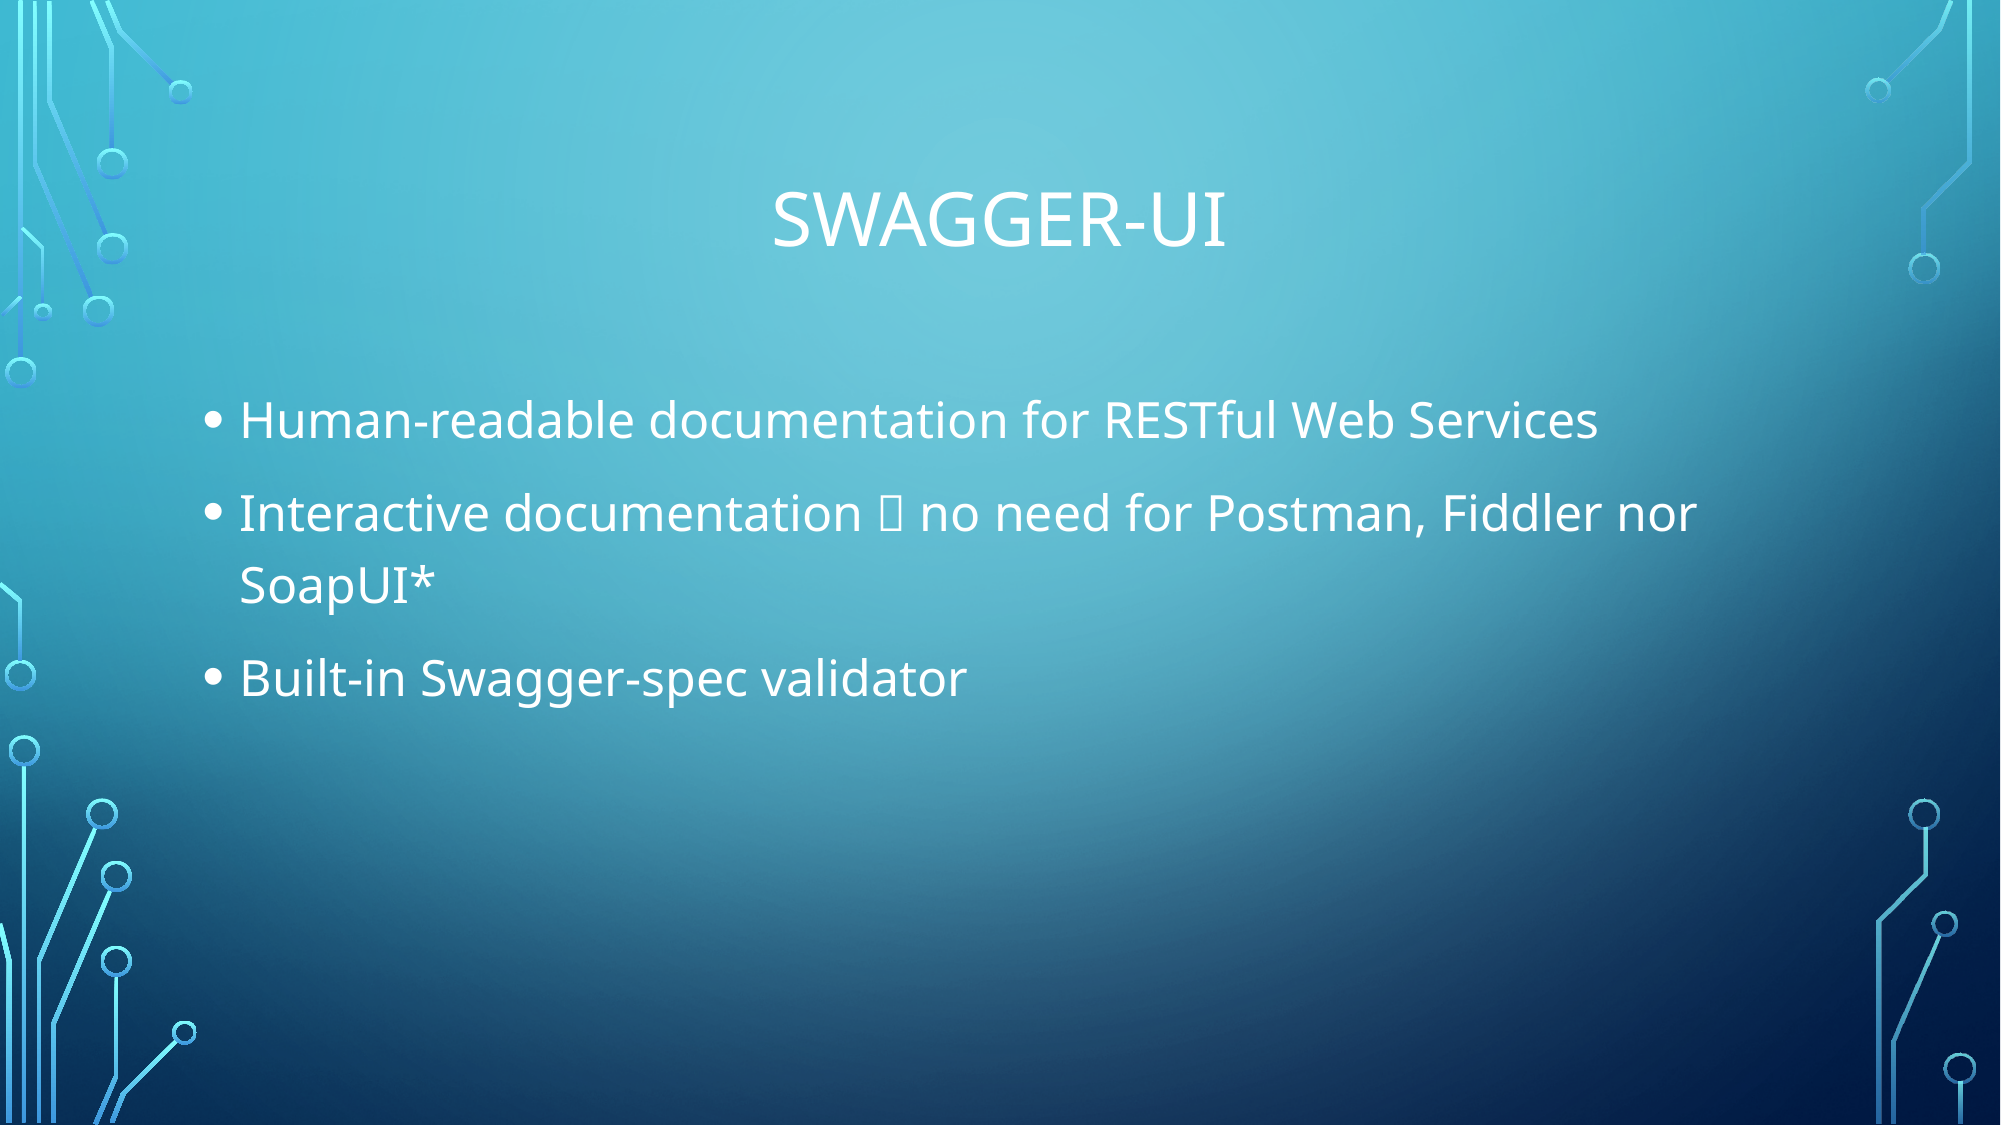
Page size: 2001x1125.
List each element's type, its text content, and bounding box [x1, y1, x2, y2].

list Human-readable documentation for RESTful Web Services Interactive documentation  no need for Postman, Fiddler nor SoapUI* Built-in Swagger-spec validator [187, 369, 1813, 950]
title Swagger-ui [187, 101, 1813, 344]
